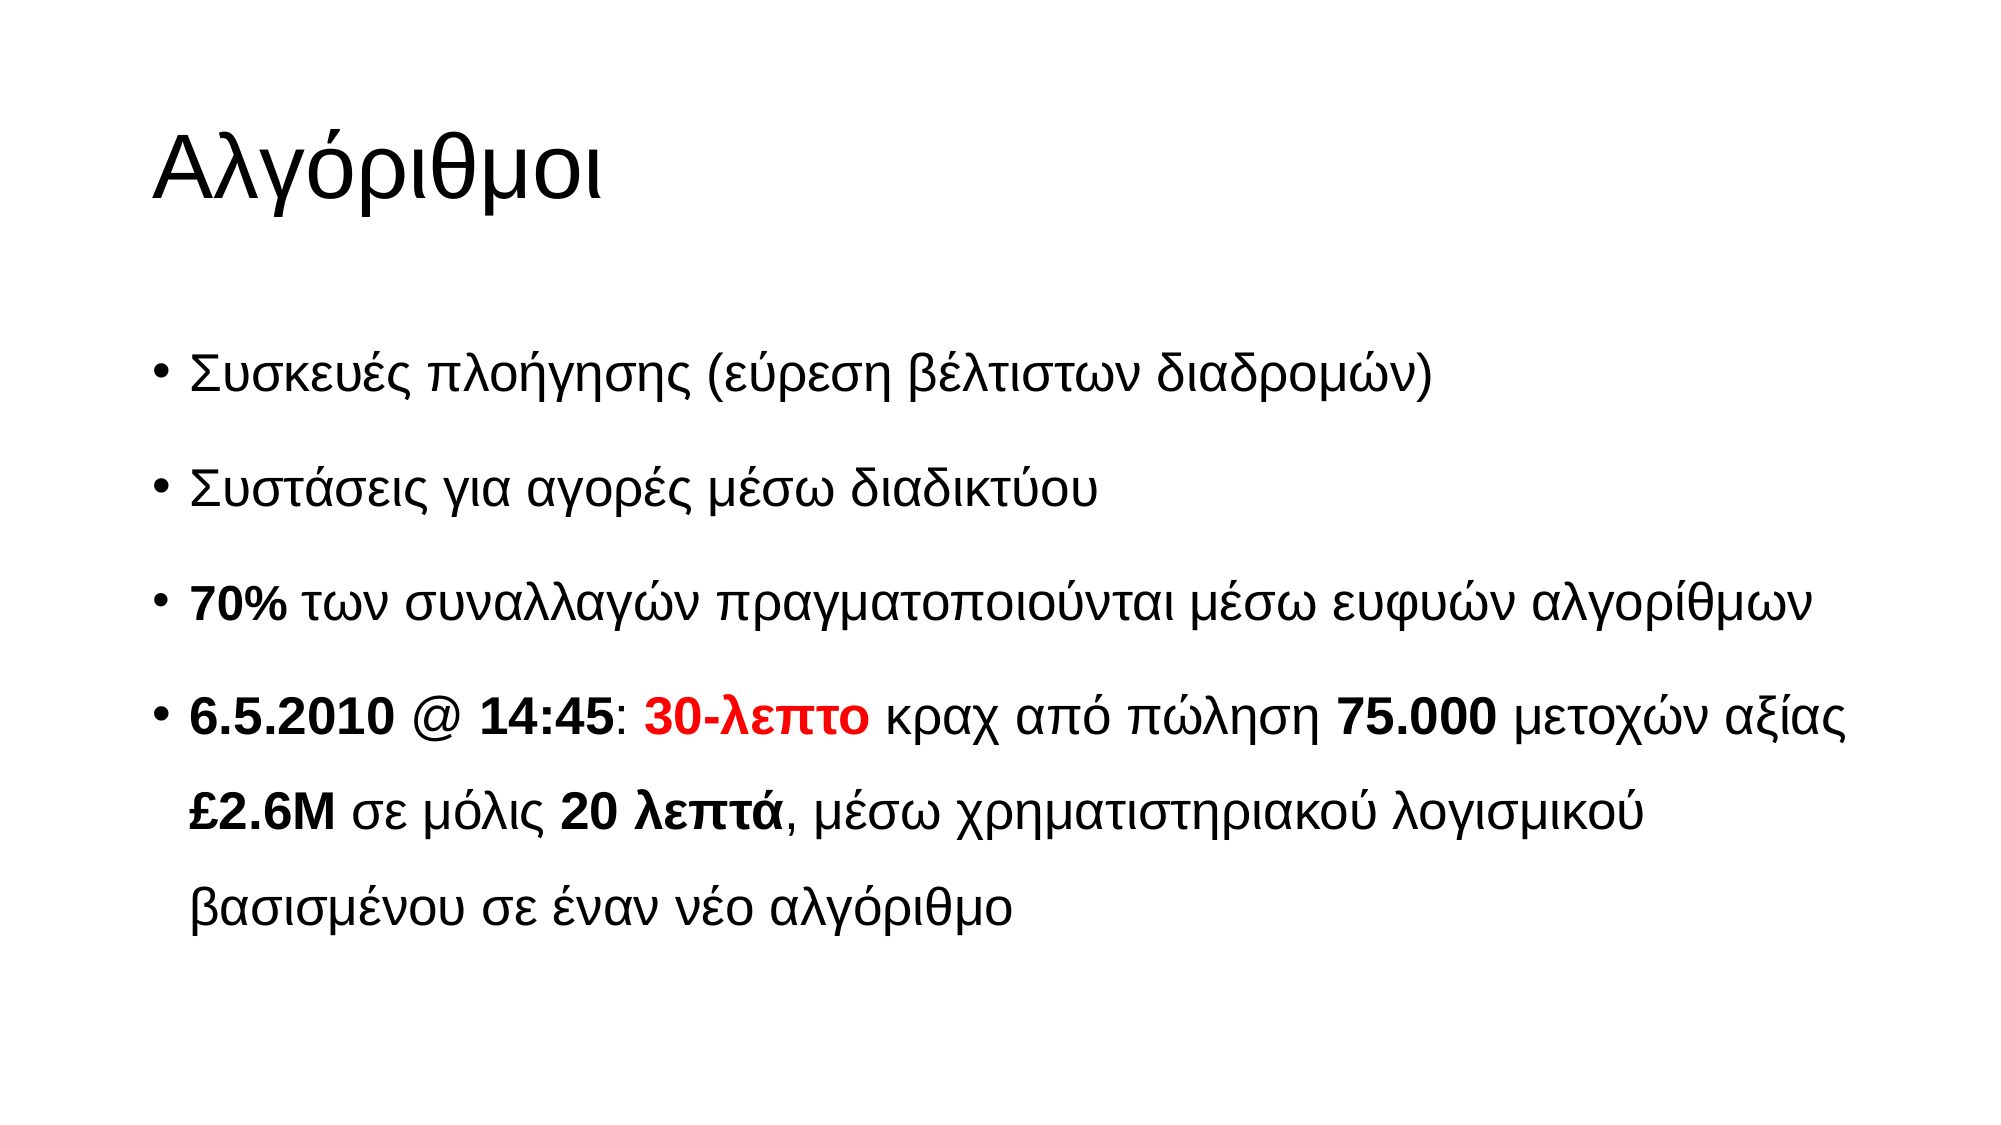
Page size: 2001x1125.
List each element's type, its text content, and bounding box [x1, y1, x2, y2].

list Συσκευές πλοήγησης (εύρεση βέλτιστων διαδρομών) Συστάσεις για αγορές μέσω διαδικτύου 70% των συναλλαγών πραγματοποιούνται μέσω ευφυών αλγορίθμων 6.5.2010 @ 14:45: 30-λεπτο κραχ από πώληση 75.000 μετοχών αξίας £2.6Μ σε μόλις 20 λεπτά, μέσω χρηματιστηριακού λογισμικού βασισμένου σε έναν νέο αλγόριθμο [137, 299, 1863, 1014]
title Αλγόριθμοι [137, 59, 1863, 278]
